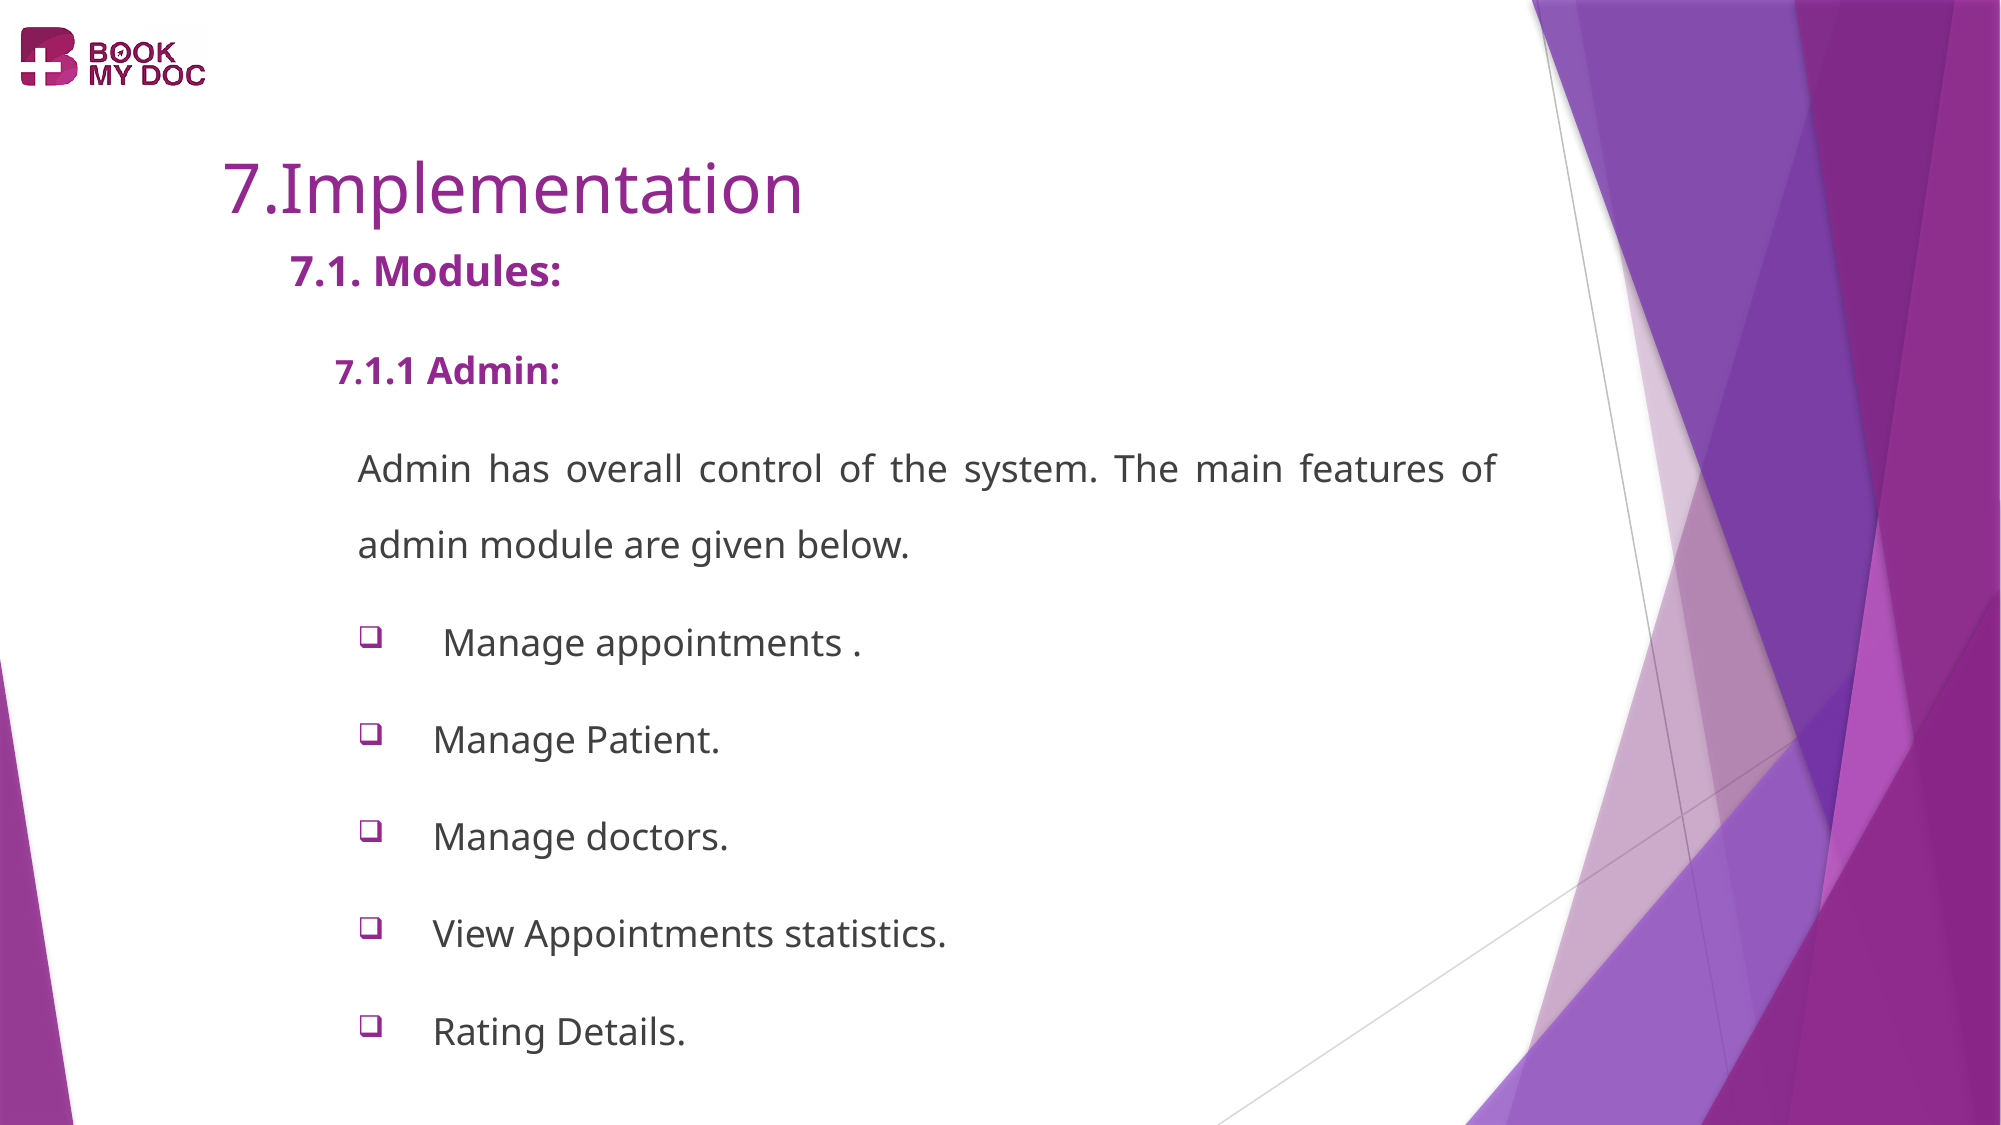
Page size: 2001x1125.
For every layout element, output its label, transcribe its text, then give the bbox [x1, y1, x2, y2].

title 7.Implementation [207, 137, 825, 238]
picture [13, 24, 209, 92]
list 7.1. Modules: 7.1.1 Admin: Admin has overall control of the system. The main features of admin module are given below. Manage appointments . Manage Patient. Manage doctors. View Appointments statistics. Rating Details. [275, 237, 1513, 913]
